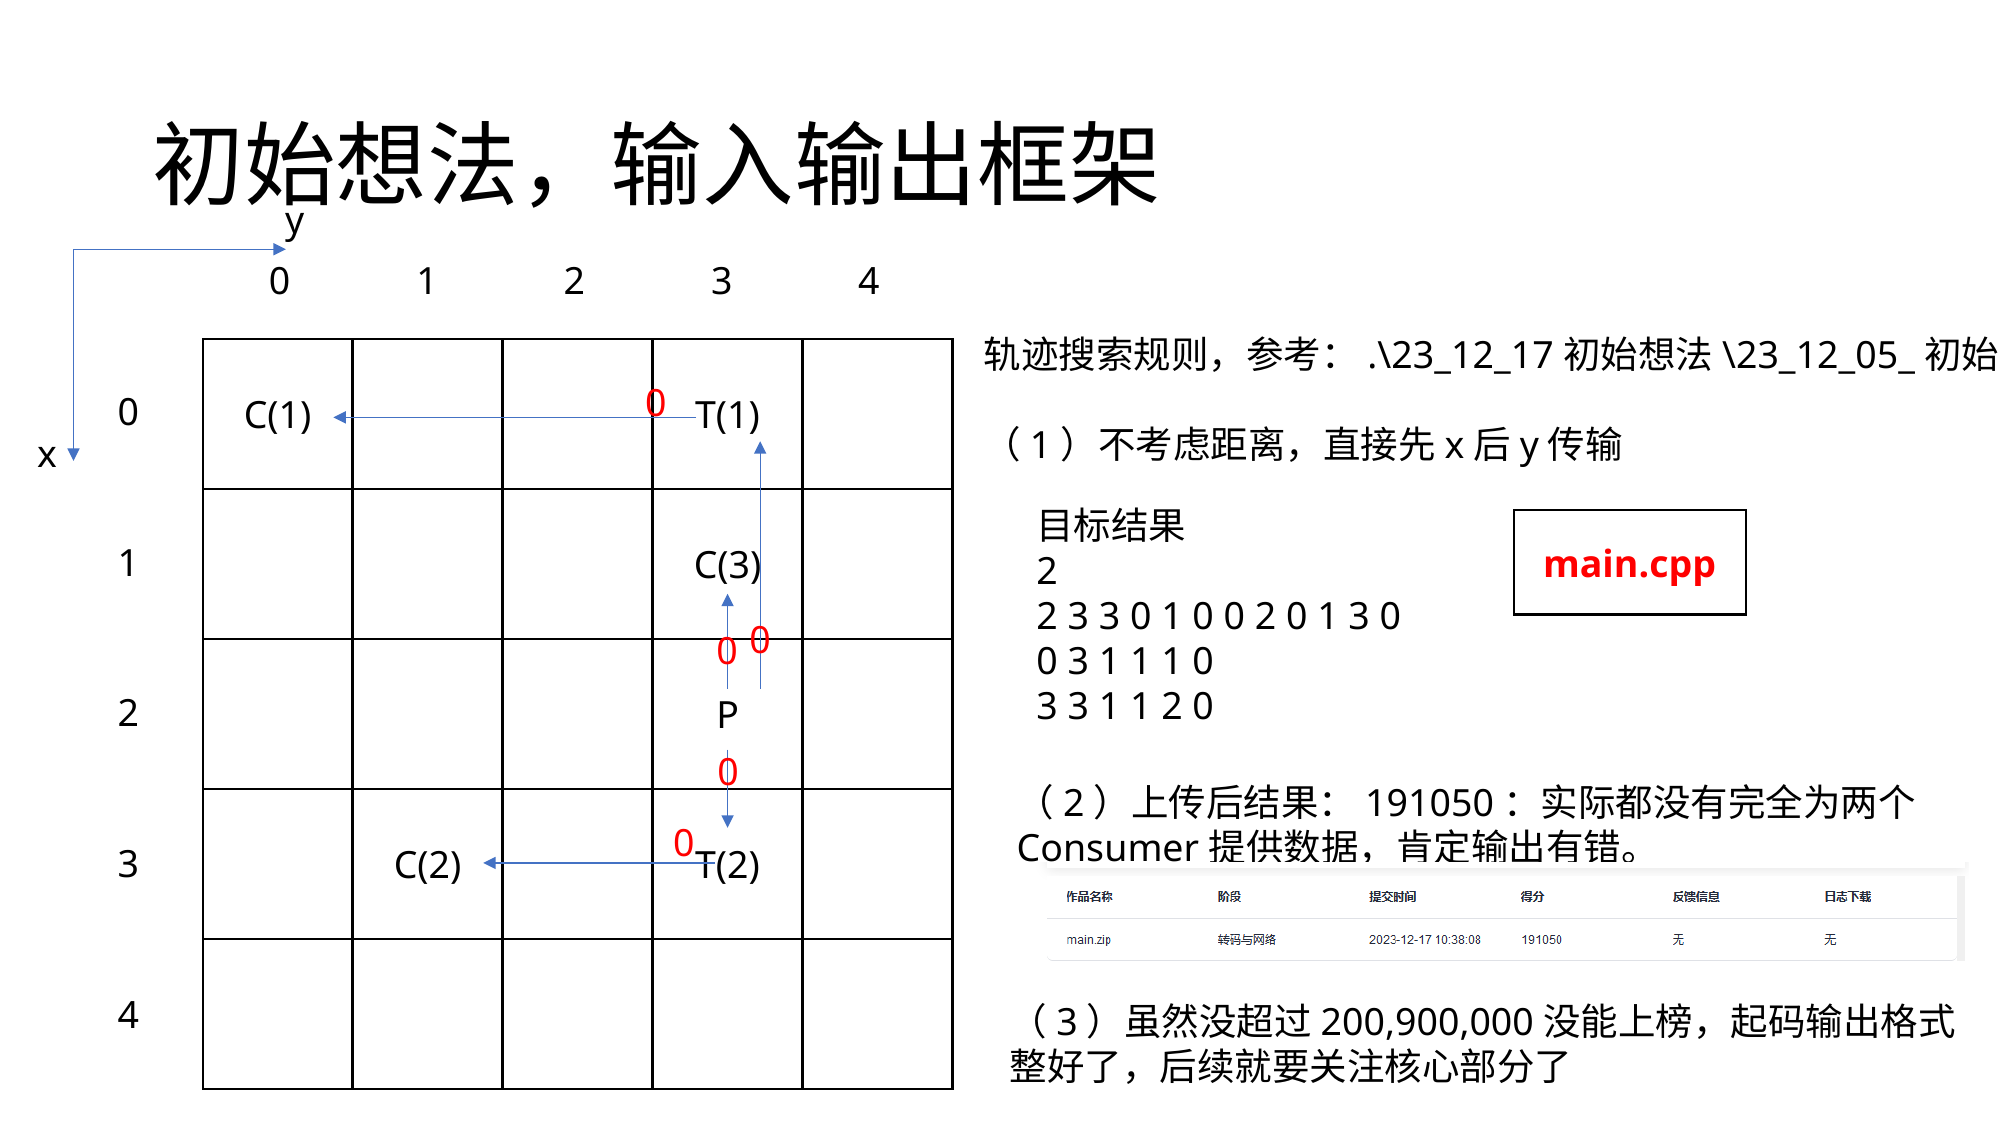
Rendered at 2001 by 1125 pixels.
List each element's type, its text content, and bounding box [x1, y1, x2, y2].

text_box 2 [548, 249, 600, 310]
text_box 目标结果 2 2 3 3 0 1 0 0 2 0 1 3 0 0 3 1 1 1 0 3 3 1 1 2 0 [1021, 494, 1417, 772]
text_box （2）上传后结果：191050：实际都没有完全为两个Consumer提供数据，肯定输出有错。 [1001, 772, 2000, 877]
text_box 1 [401, 249, 453, 310]
text_box 4 [102, 983, 154, 1044]
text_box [202, 338, 953, 1089]
text_box 0 [102, 380, 154, 441]
text_box 轨迹搜索规则，参考：.\23_12_17初始想法\23_12_05_初始伪代码 （1）不考虑距离，直接先x后y传输 [968, 324, 2000, 474]
text_box x [22, 422, 72, 482]
text_box 1 [102, 531, 154, 592]
text_box 0 [254, 249, 306, 310]
title 初始想法，输入输出框架 [137, 59, 1863, 278]
text_box 4 [843, 249, 894, 310]
text_box 2 [102, 682, 154, 742]
text_box 3 [696, 249, 747, 310]
text_box main.cpp [1513, 509, 1747, 616]
text_box 3 [102, 832, 154, 893]
text_box y [270, 188, 320, 248]
text_box （3）虽然没超过200,900,000没能上榜，起码输出格式整好了，后续就要关注核心部分了 [994, 990, 1990, 1096]
picture [1027, 862, 1969, 970]
